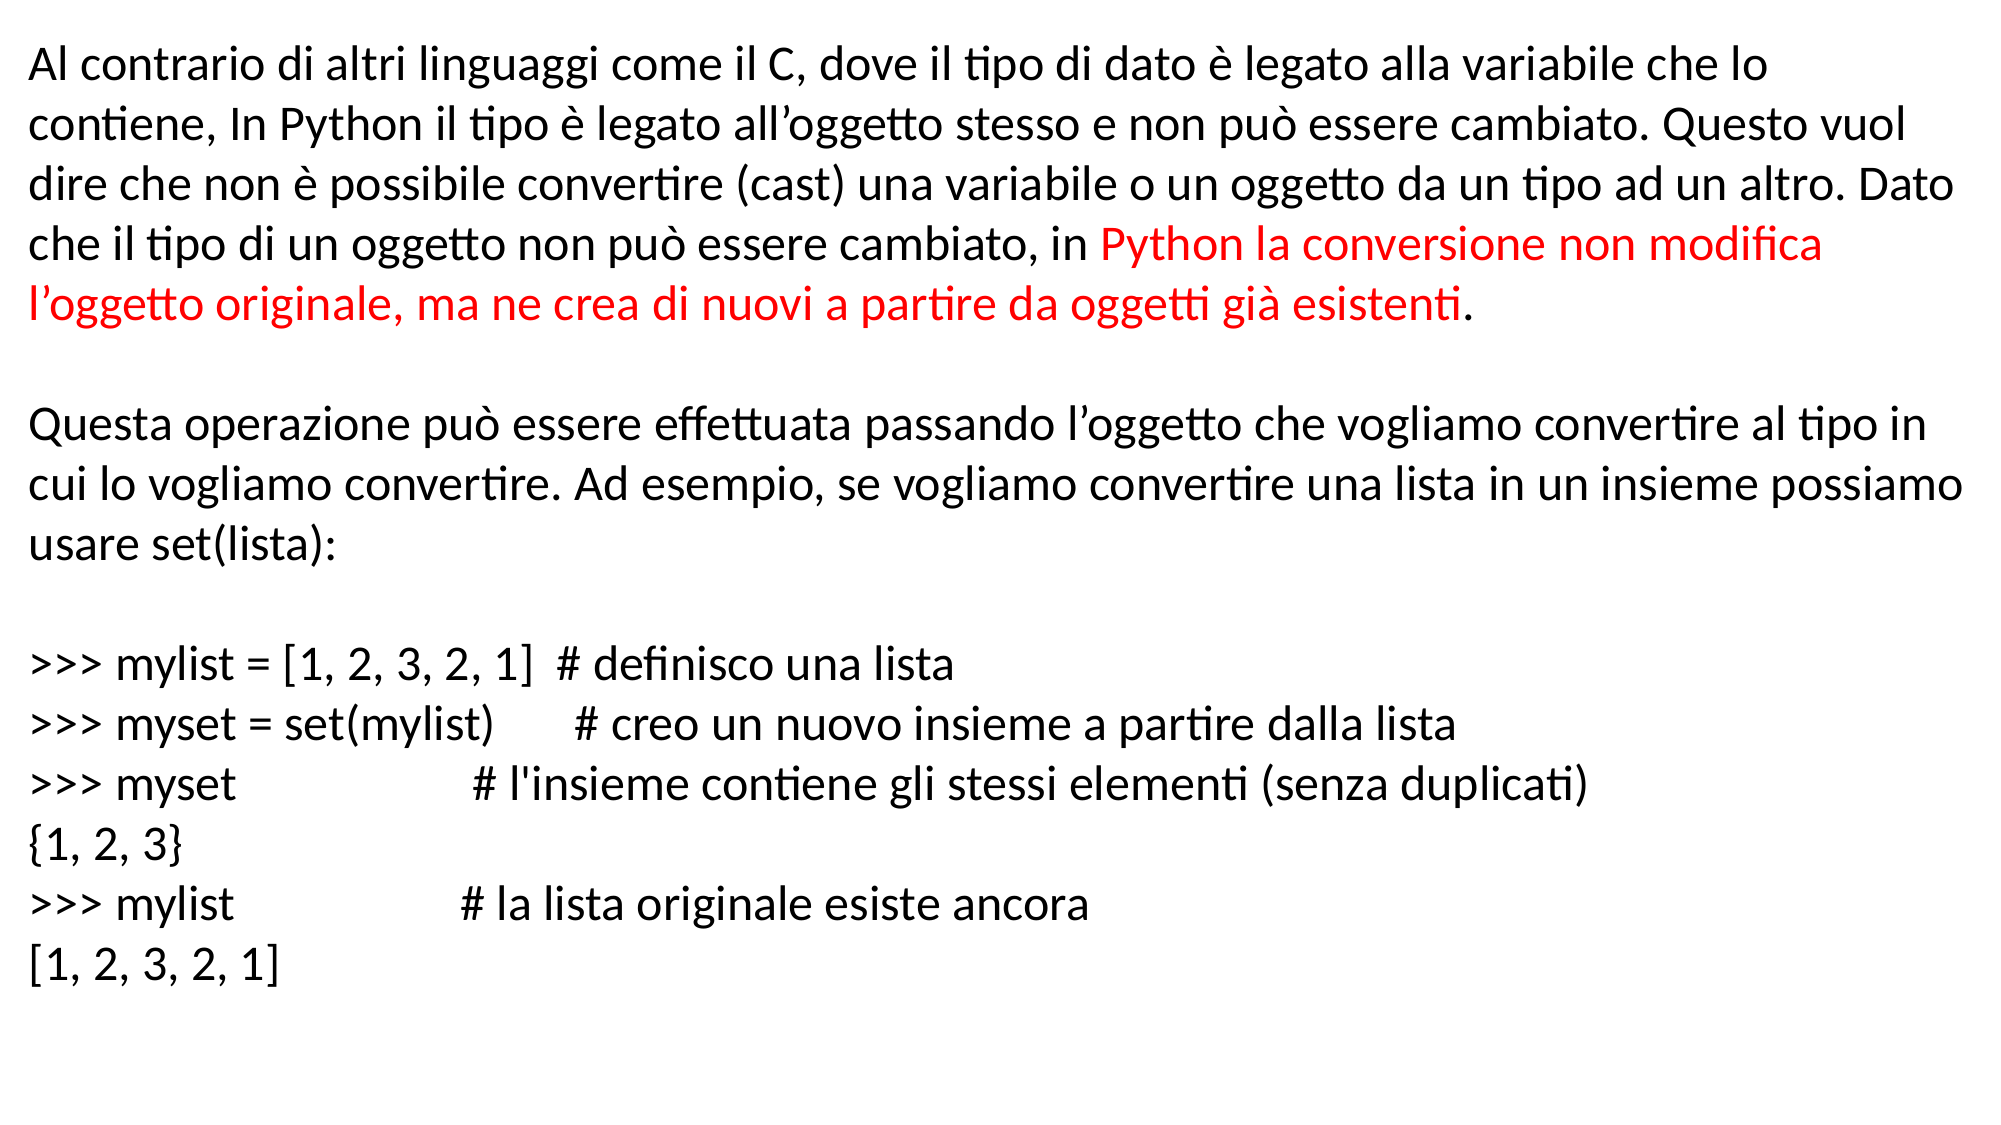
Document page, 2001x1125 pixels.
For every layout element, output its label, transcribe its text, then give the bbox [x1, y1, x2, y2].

text_box Al contrario di altri linguaggi come il C, dove il tipo di dato è legato alla variabile che lo contiene, In Python il tipo è legato all’oggetto stesso e non può essere cambiato. Questo vuol dire che non è possibile convertire (cast) una variabile o un oggetto da un tipo ad un altro. Dato che il tipo di un oggetto non può essere cambiato, in Python la conversione non modifica l’oggetto originale, ma ne crea di nuovi a partire da oggetti già esistenti. Questa operazione può essere effettuata passando l’oggetto che vogliamo convertire al tipo in cui lo vogliamo convertire. Ad esempio, se vogliamo convertire una lista in un insieme possiamo usare set(lista): >>> mylist = [1, 2, 3, 2, 1] # definisco una lista >>> myset = set(mylist) # creo un nuovo insieme a partire dalla lista >>> myset # l'insieme contiene gli stessi elementi (senza duplicati) {1, 2, 3} >>> mylist # la lista originale esiste ancora [1, 2, 3, 2, 1] [14, 22, 1980, 998]
